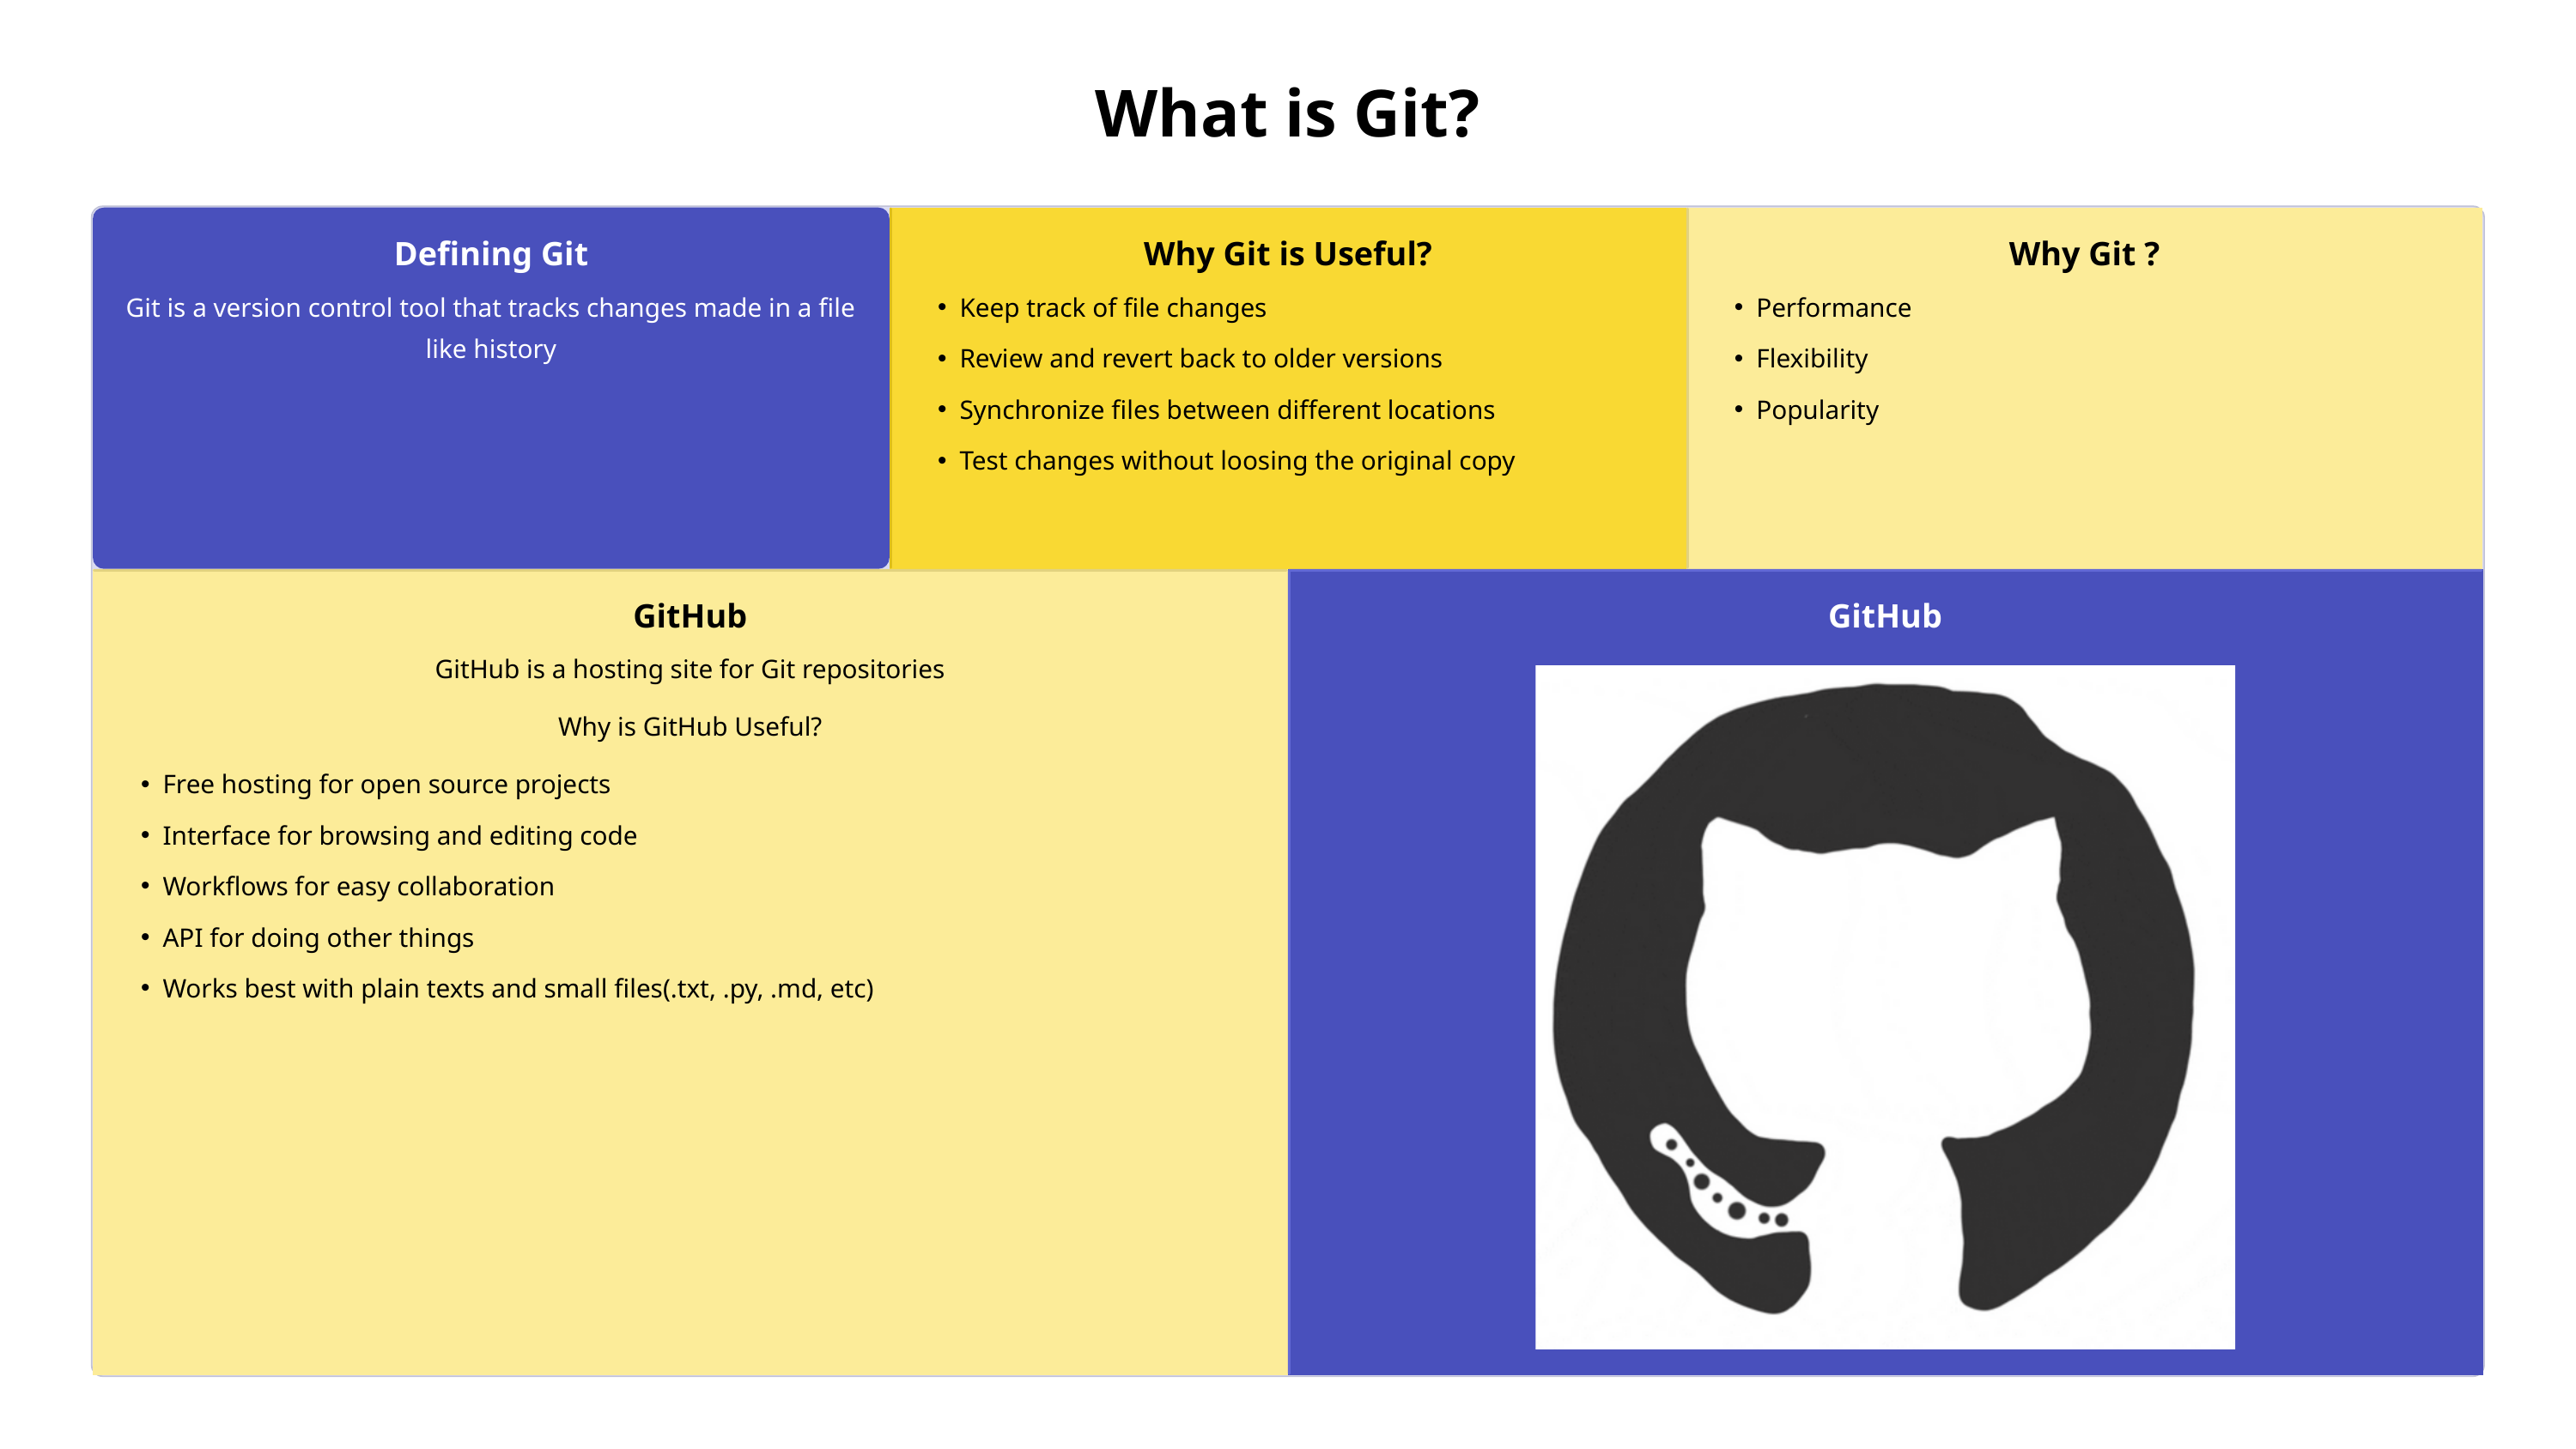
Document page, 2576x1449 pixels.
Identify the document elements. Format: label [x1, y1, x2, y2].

text_box [90, 205, 2486, 1378]
text_box [1291, 572, 2483, 1376]
text_box [92, 568, 1287, 572]
text_box [1686, 207, 1689, 568]
text_box [889, 207, 893, 568]
text_box [1535, 664, 2236, 1349]
text_box [1689, 207, 2483, 568]
text_box [1287, 568, 2483, 572]
text_box [0, 0, 2576, 1449]
text_box [92, 207, 889, 568]
text_box [92, 572, 1287, 1376]
text_box [1287, 572, 1291, 1376]
text_box [893, 207, 1686, 568]
